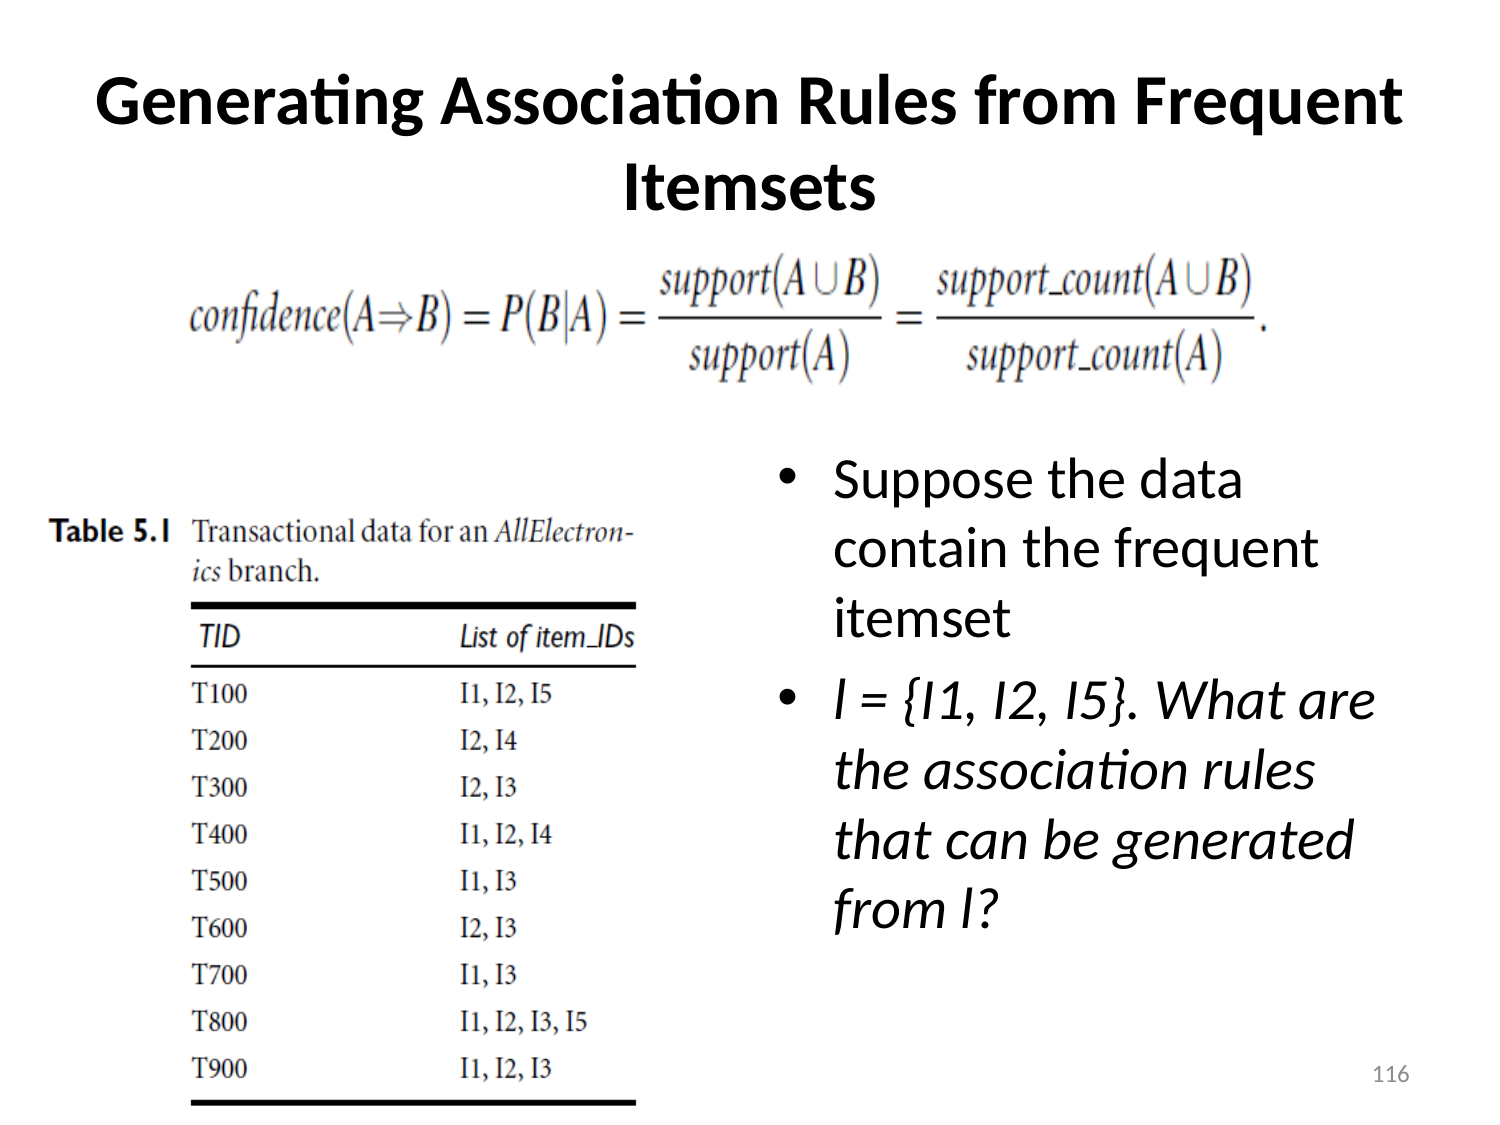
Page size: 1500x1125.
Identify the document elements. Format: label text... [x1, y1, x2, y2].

text_box Suppose the data contain the frequent itemset l = {I1, I2, I5}. What are the association rules that can be generated from l? [762, 262, 1425, 1005]
picture [162, 237, 1287, 401]
text_box Generating Association Rules from Frequent Itemsets [74, 45, 1425, 233]
text_box [737, 408, 1400, 1080]
picture [37, 503, 688, 1125]
text_box ‹#› [1074, 1042, 1425, 1103]
